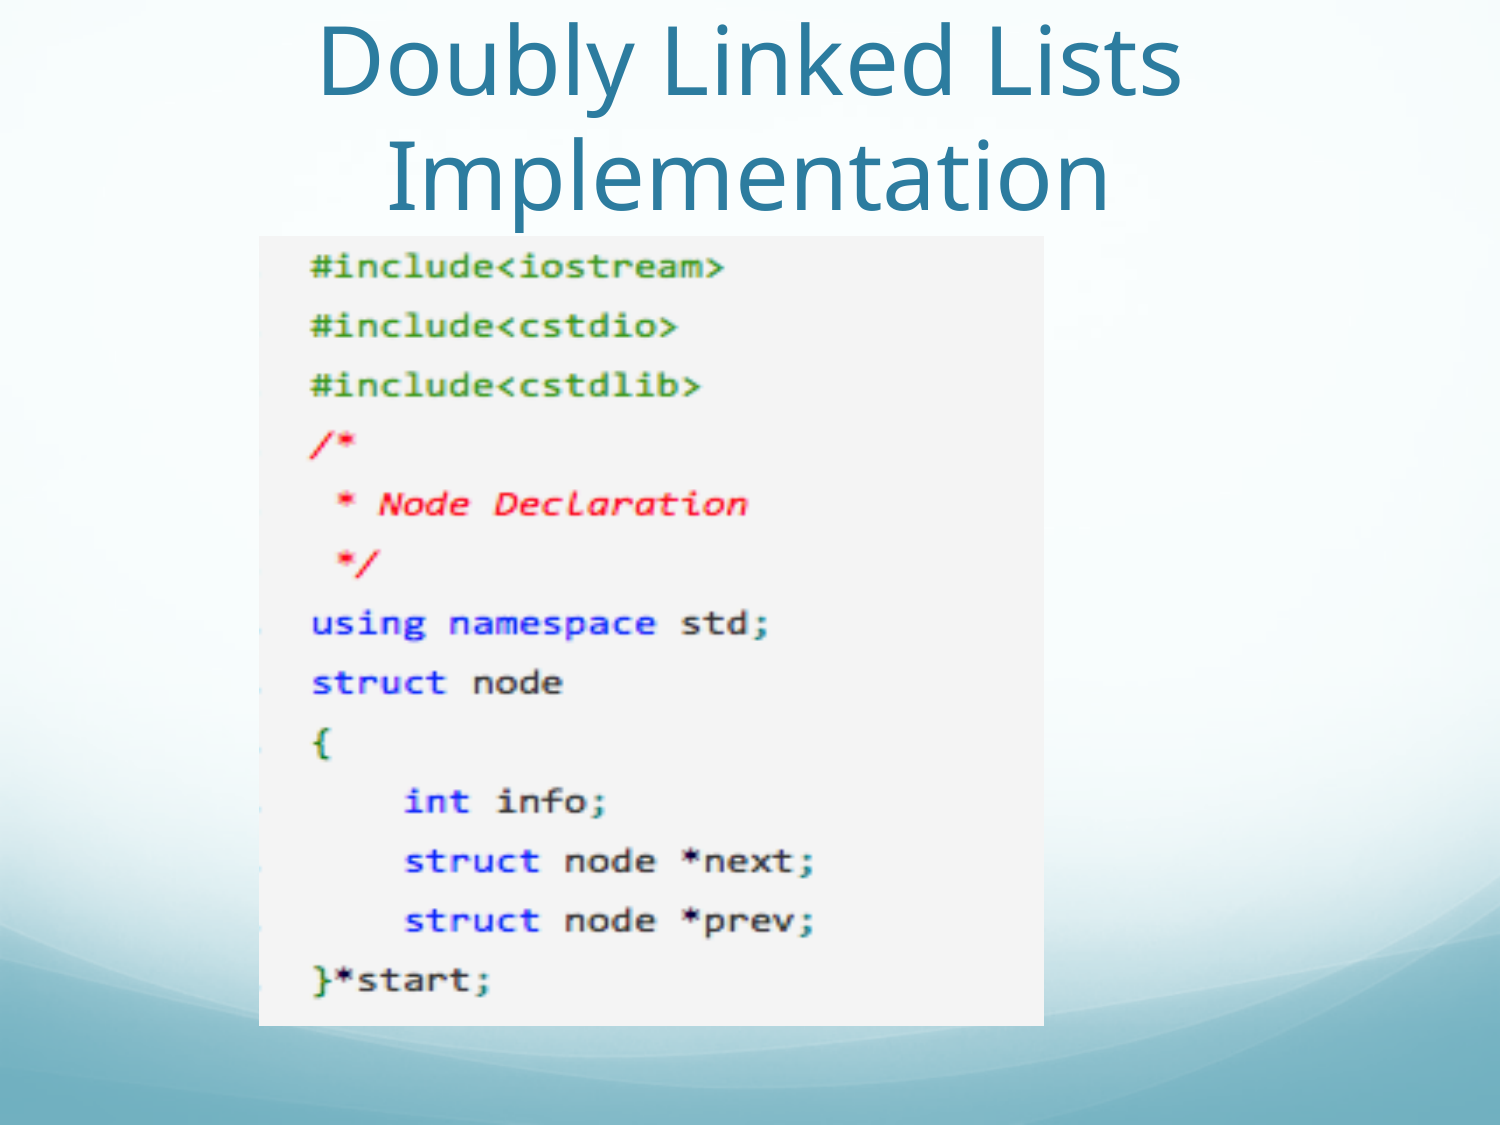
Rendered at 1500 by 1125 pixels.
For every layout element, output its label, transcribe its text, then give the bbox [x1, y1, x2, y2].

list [0, 236, 1152, 1026]
title Doubly Linked Lists Implementation [90, 17, 1410, 237]
